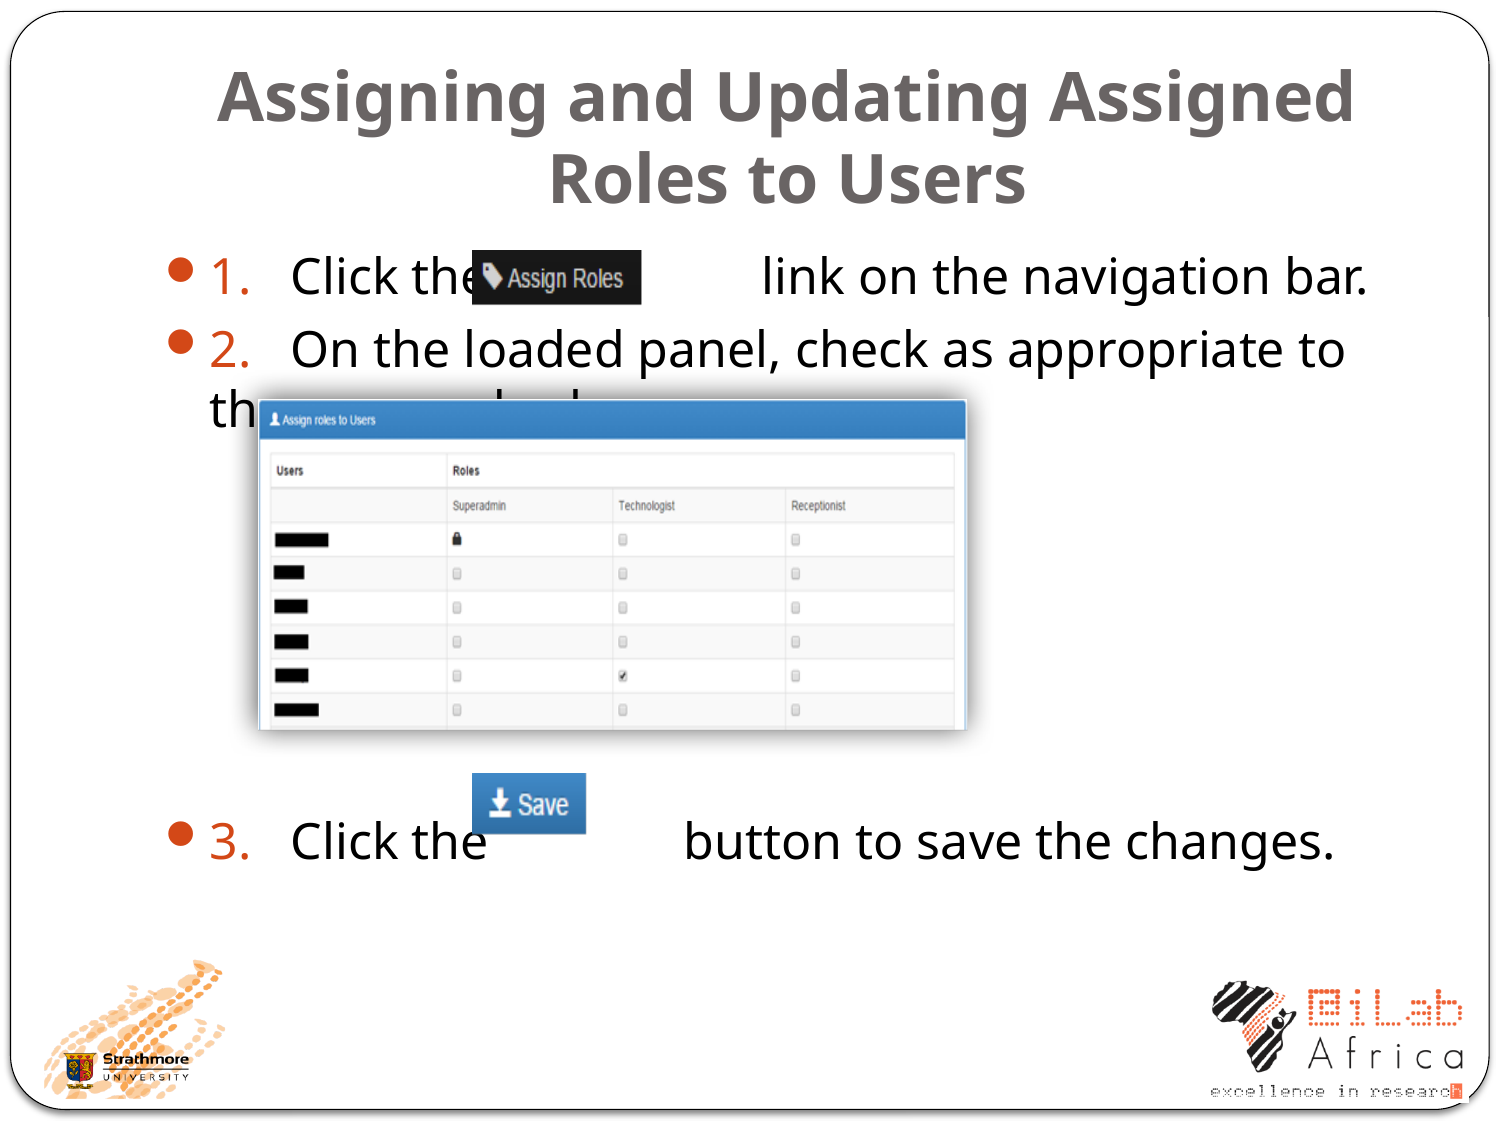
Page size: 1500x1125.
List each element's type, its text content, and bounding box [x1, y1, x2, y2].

picture [1199, 973, 1469, 1103]
title Assigning and Updating Assigned Roles to Users [150, 45, 1425, 233]
list 1. Click the link on the navigation bar. 2. On the loaded panel, check as appropriate to the user and role 3. Click the button to save the changes. [150, 237, 1425, 988]
picture [257, 399, 969, 732]
picture [471, 250, 644, 308]
picture [43, 945, 232, 1099]
picture [471, 773, 588, 838]
